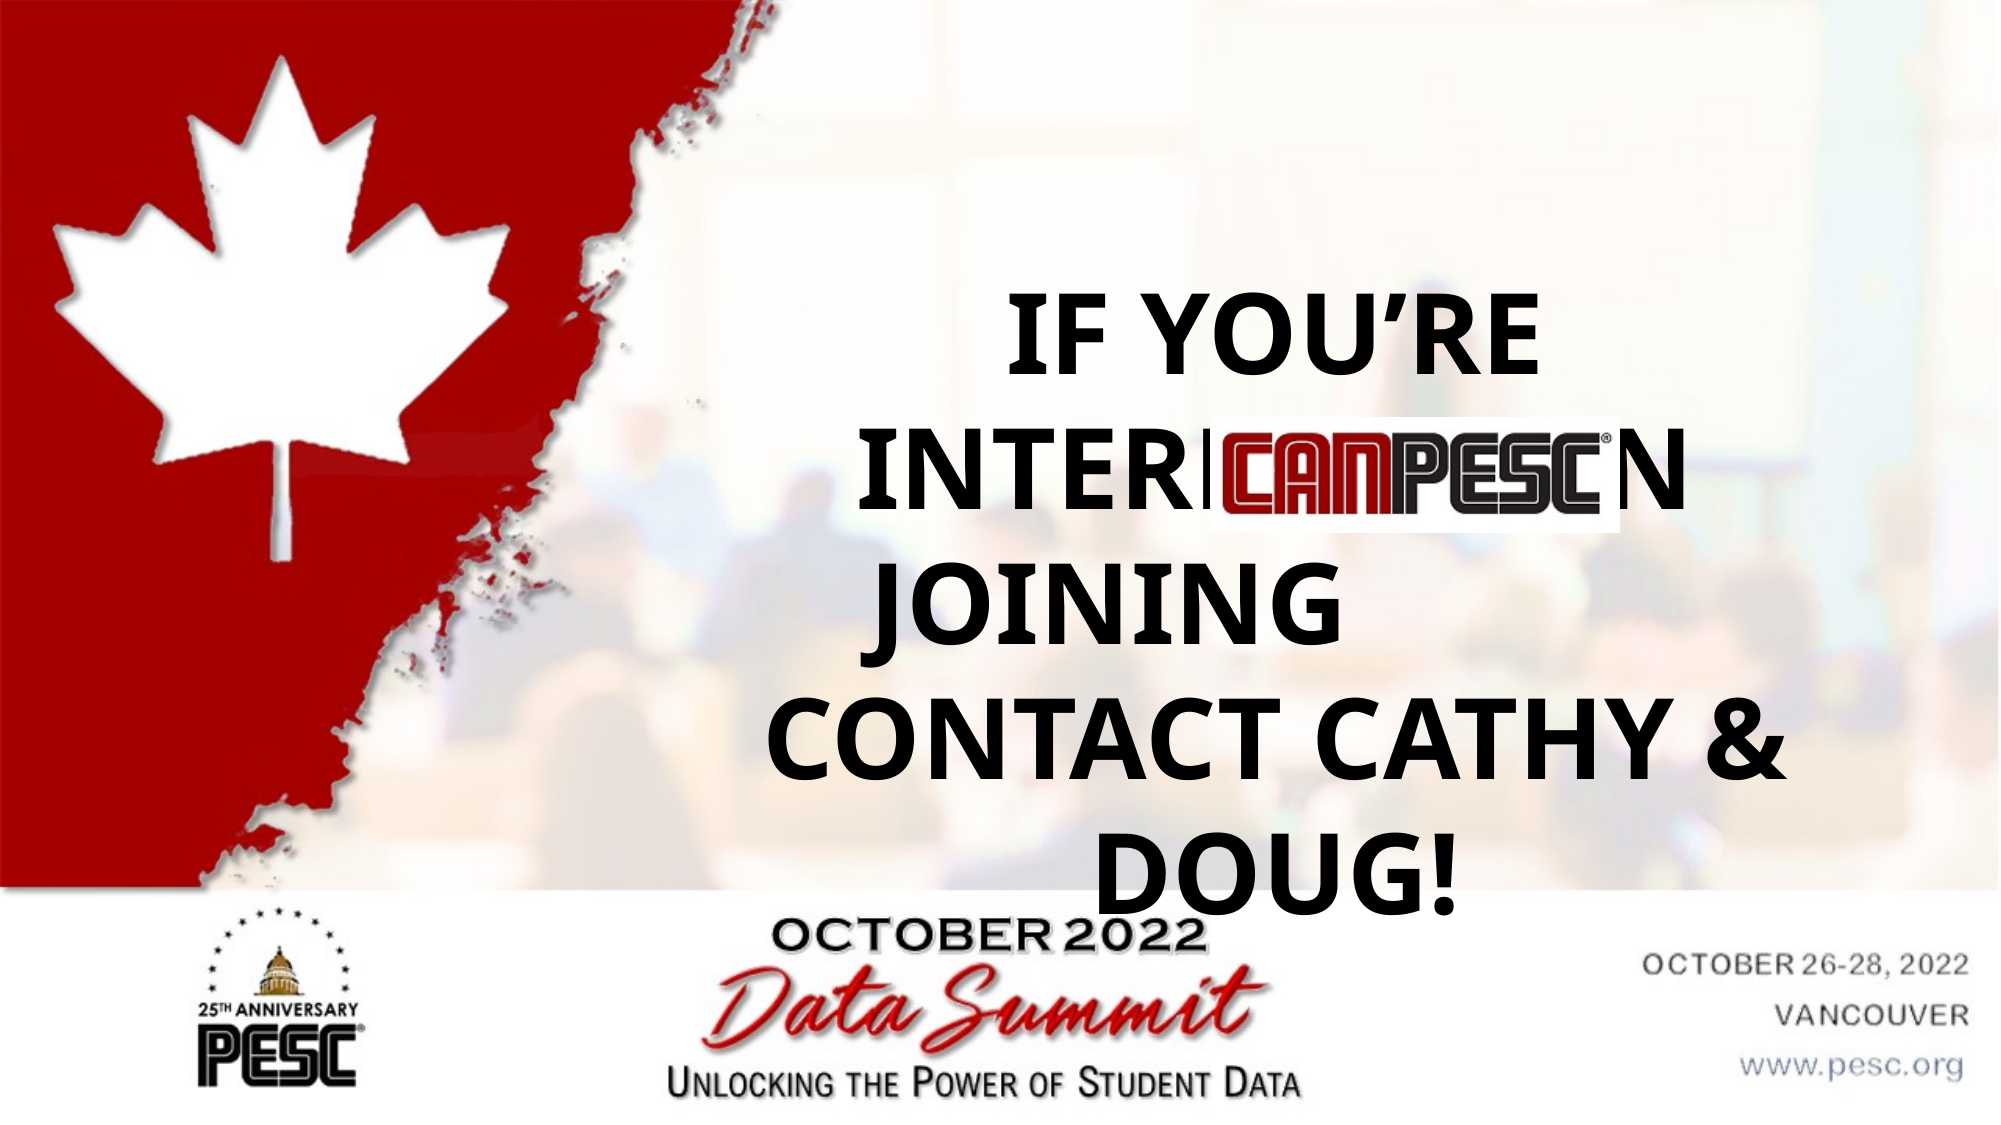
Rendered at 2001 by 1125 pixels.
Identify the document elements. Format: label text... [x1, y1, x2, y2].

picture [0, 0, 2000, 1125]
text_box if you’re interested in joining contact Cathy & Doug! [704, 254, 1847, 685]
